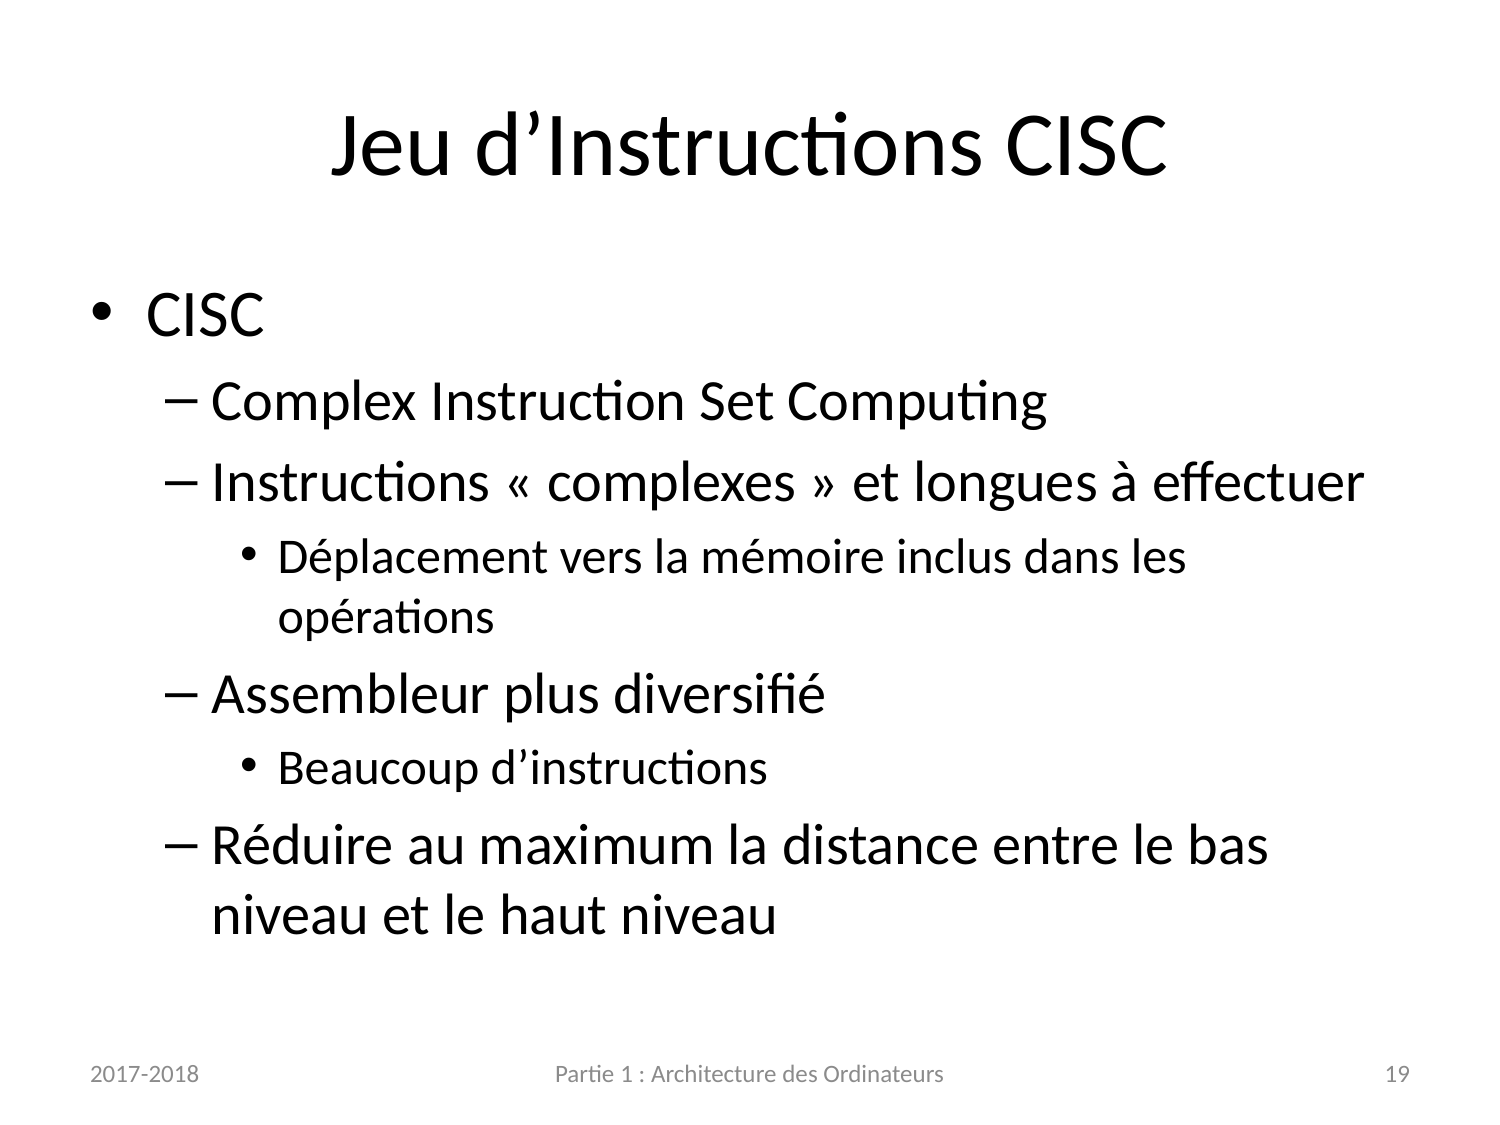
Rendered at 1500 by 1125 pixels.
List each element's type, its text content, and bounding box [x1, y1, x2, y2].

footer Partie 1 : Architecture des Ordinateurs [512, 1042, 988, 1103]
slide_number 2017-2018 [75, 1042, 425, 1103]
list CISC Complex Instruction Set Computing Instructions « complexes » et longues à effectuer Déplacement vers la mémoire inclus dans les opérations Assembleur plus diversifié Beaucoup d’instructions Réduire au maximum la distance entre le bas niveau et le haut niveau [75, 262, 1425, 1005]
title Jeu d’Instructions CISC [75, 45, 1425, 233]
slide_number 19 [1074, 1042, 1425, 1103]
